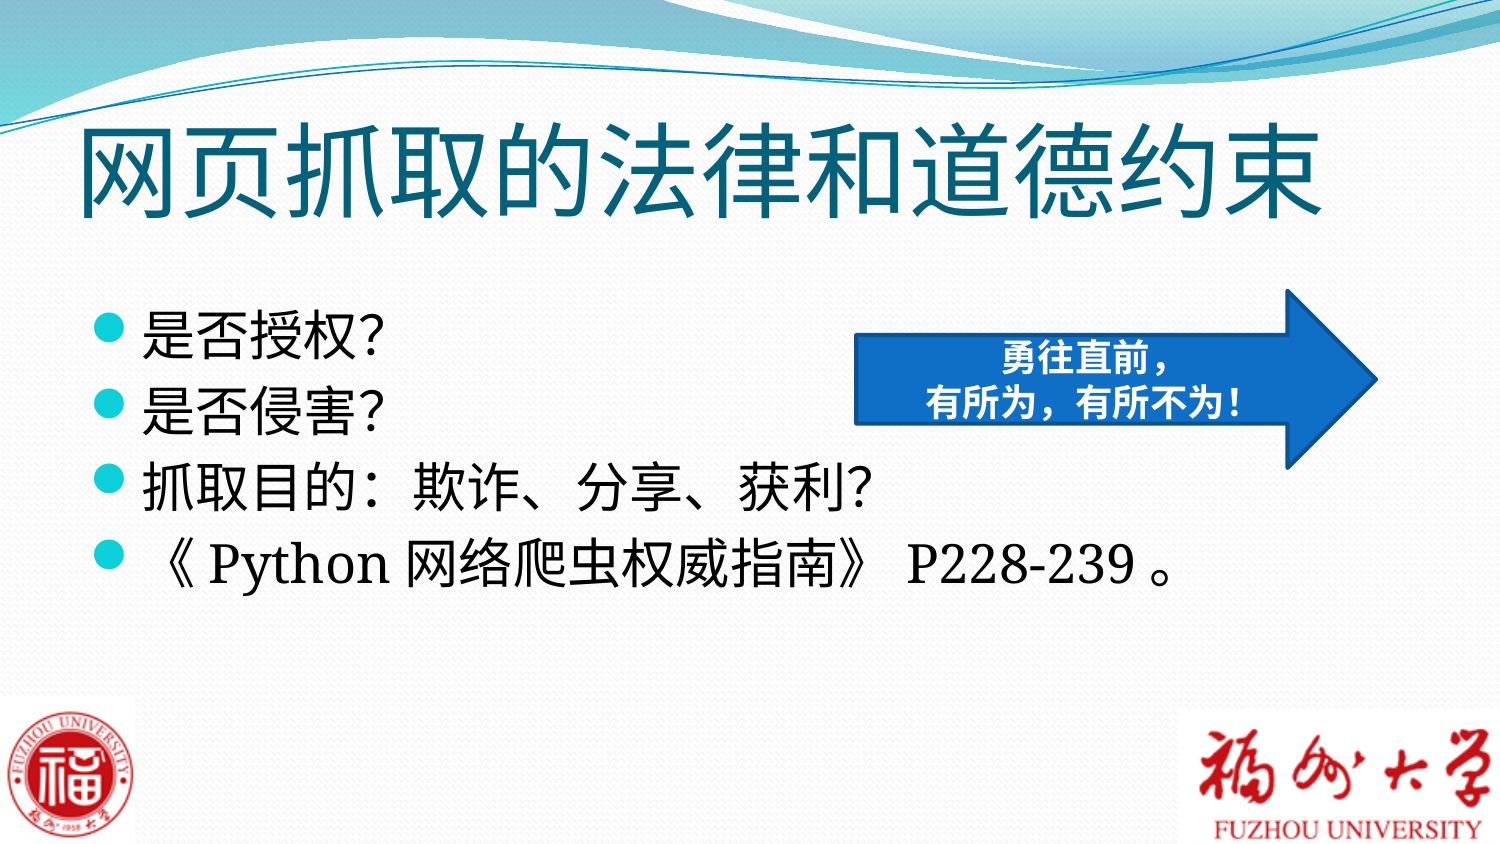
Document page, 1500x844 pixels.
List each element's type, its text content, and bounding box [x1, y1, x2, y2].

picture [1178, 709, 1500, 844]
title 网页抓取的法律和道德约束 [75, 91, 1425, 232]
list 是否授权？ 是否侵害？ 抓取目的：欺诈、分享、获利？ 《Python网络爬虫权威指南》P228-239。 [75, 294, 1425, 835]
text_box 勇往直前， 有所为，有所不为！ [854, 288, 1379, 470]
picture [0, 696, 135, 844]
